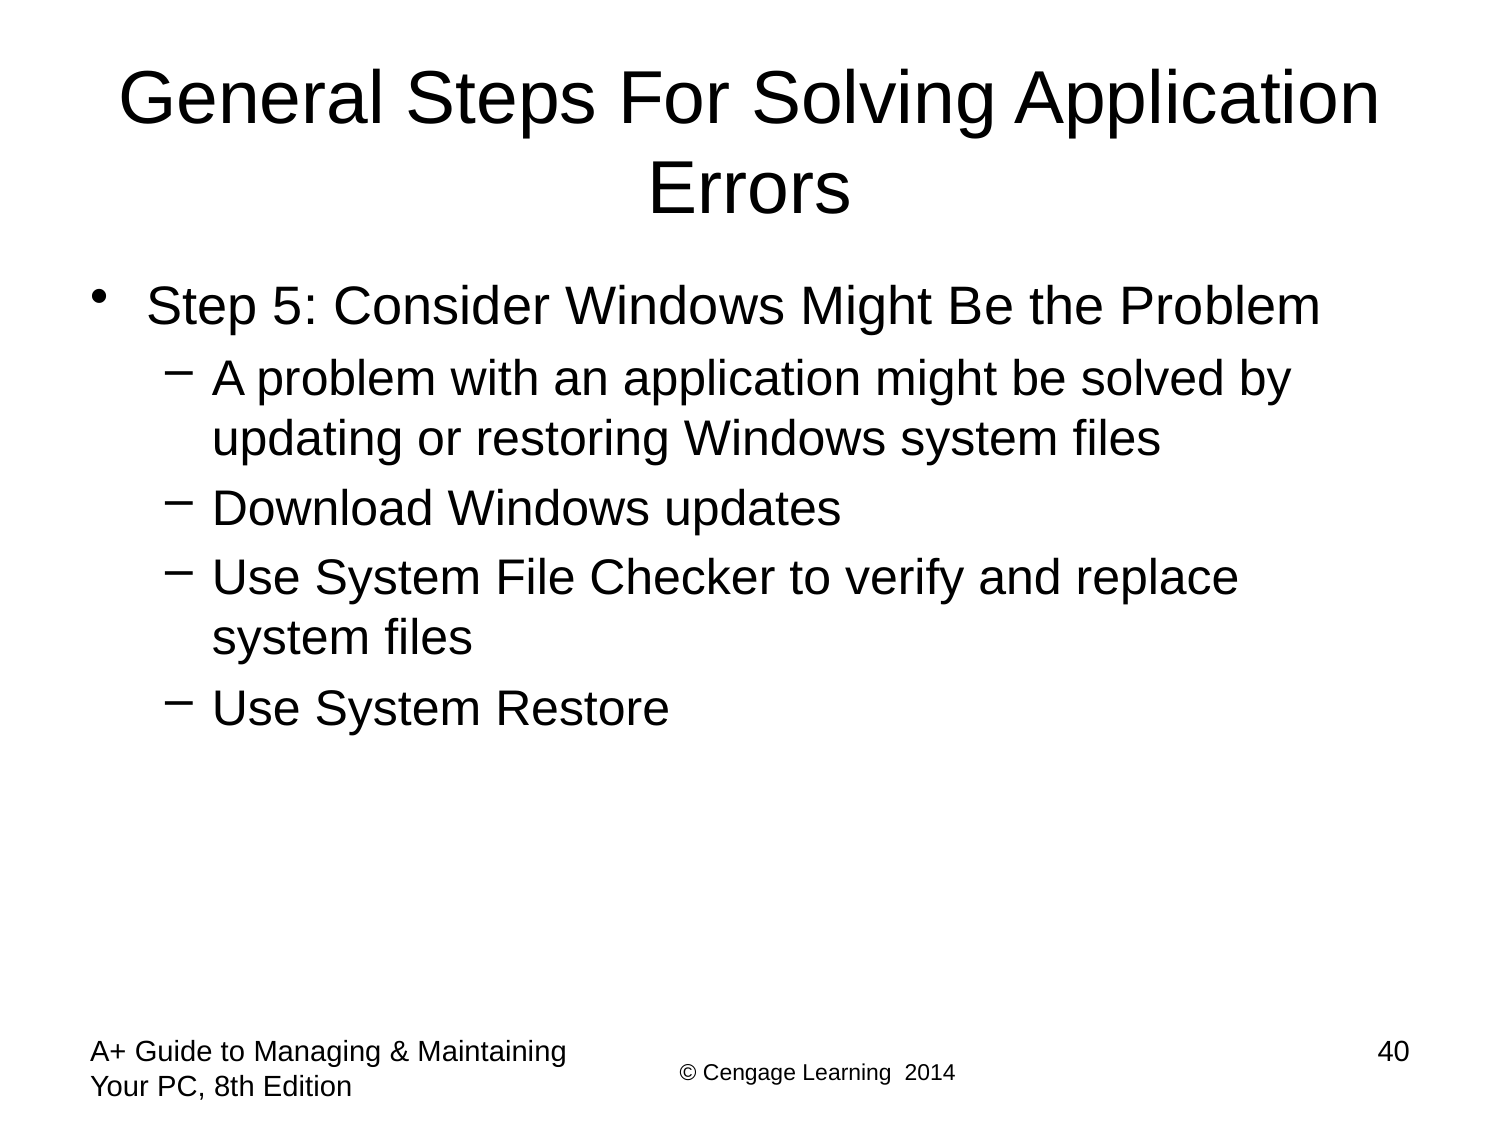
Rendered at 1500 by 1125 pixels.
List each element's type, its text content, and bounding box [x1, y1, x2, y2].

list Step 5: Consider Windows Might Be the Problem A problem with an application might be solved by updating or restoring Windows system files Download Windows updates Use System File Checker to verify and replace system files Use System Restore [75, 262, 1425, 1005]
title General Steps For Solving Application Errors [75, 45, 1425, 233]
footer A+ Guide to Managing & Maintaining Your PC, 8th Edition [74, 1024, 626, 1103]
slide_number 40 [1074, 1024, 1426, 1103]
